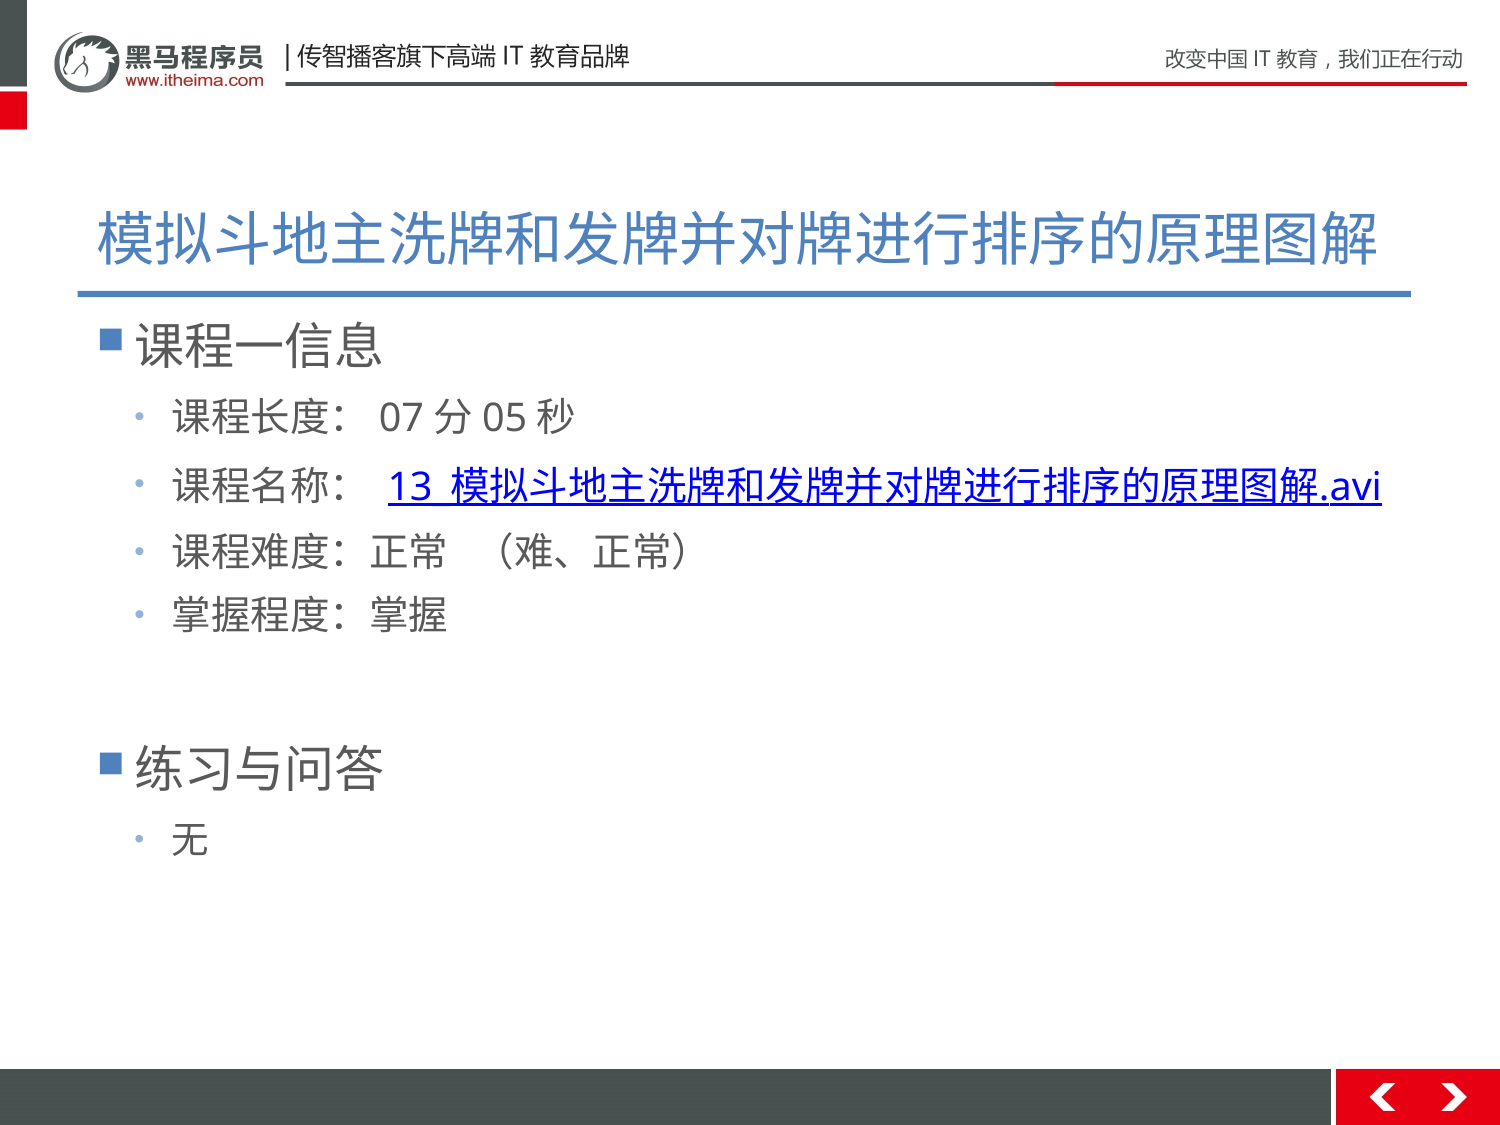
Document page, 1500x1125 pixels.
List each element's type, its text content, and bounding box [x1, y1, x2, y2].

title 模拟斗地主洗牌和发牌并对牌进行排序的原理图解 [81, 162, 1416, 280]
picture [0, 0, 1500, 1125]
list 课程一信息 课程长度：07分05秒 课程名称： 13_模拟斗地主洗牌和发牌并对牌进行排序的原理图解.avi 课程难度：正常 （难、正常） 掌握程度：掌握 练习与问答 无 [81, 313, 1416, 996]
